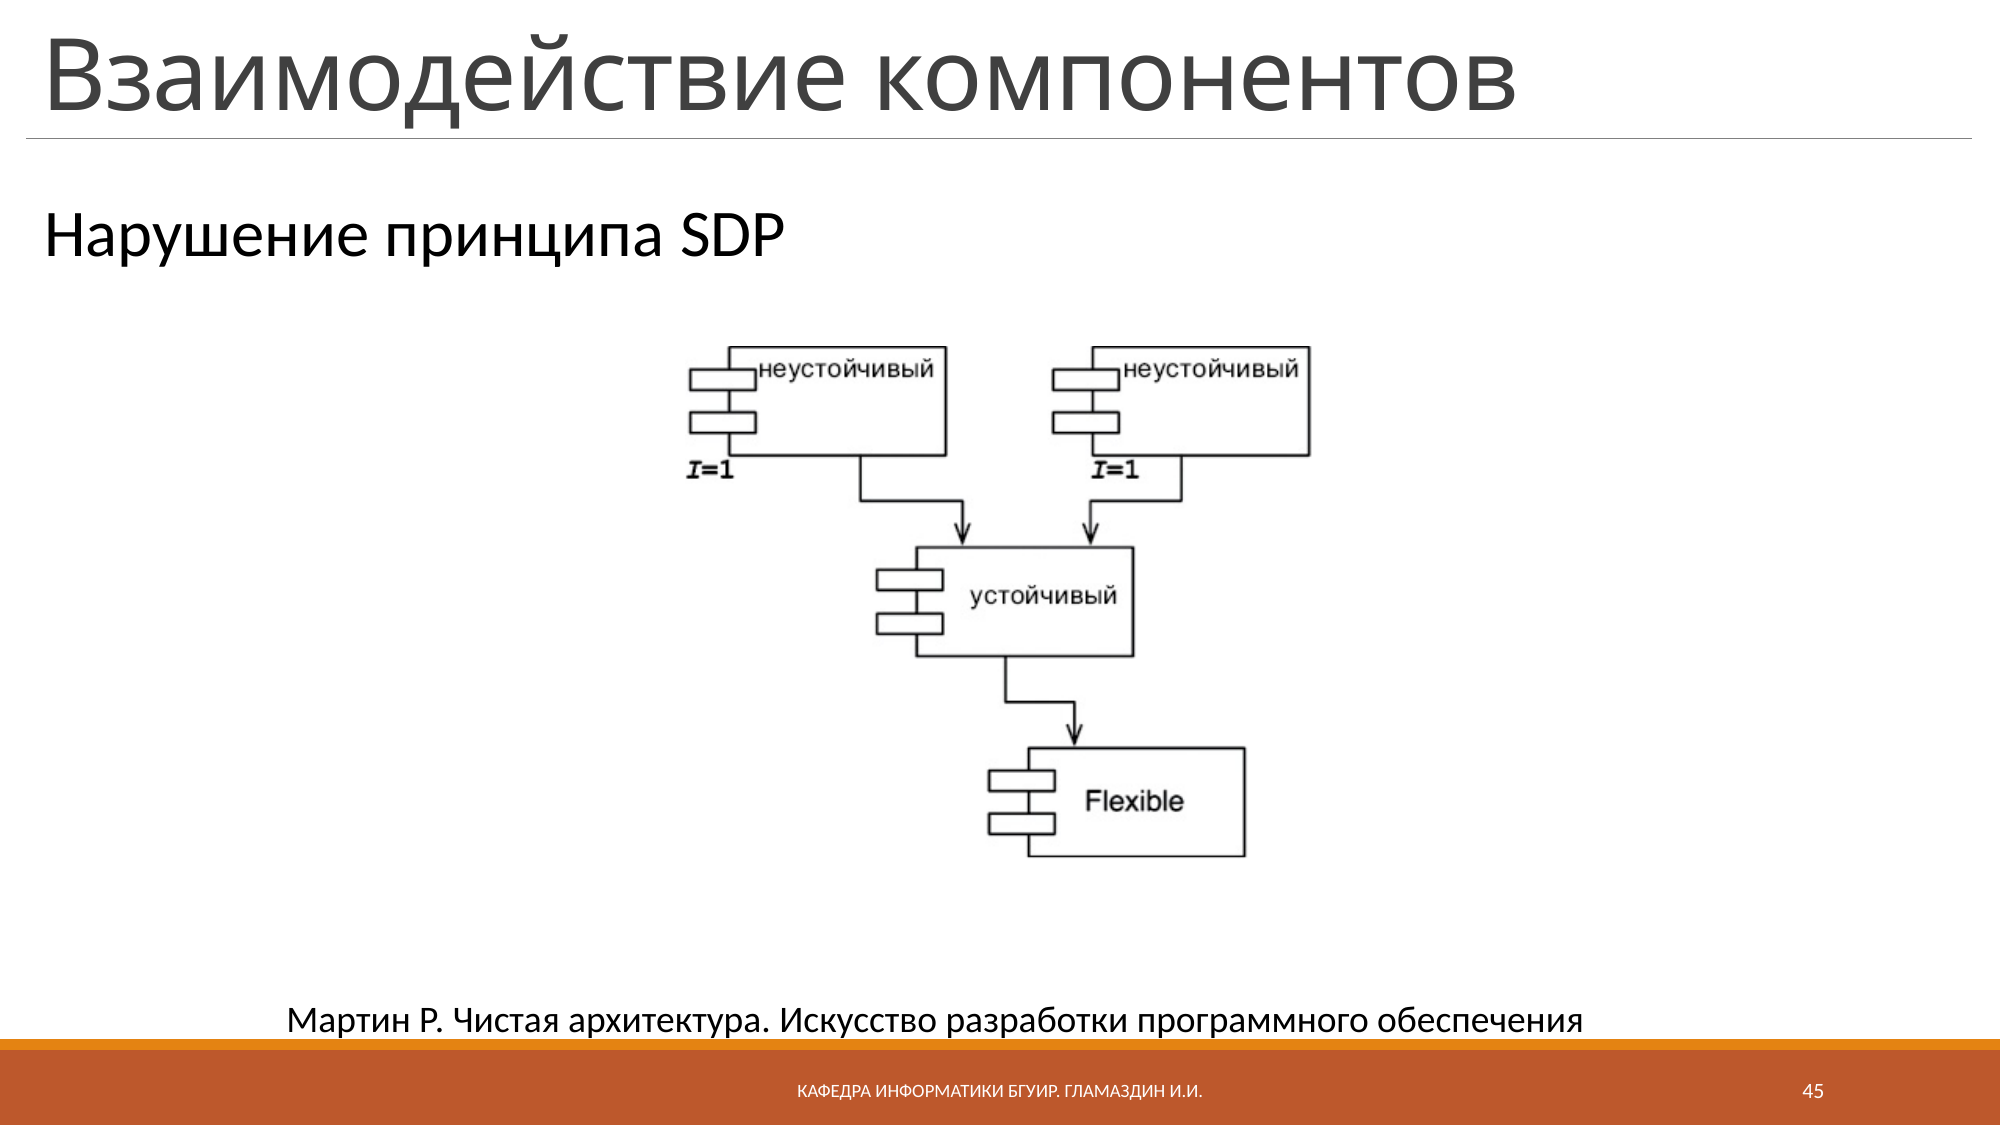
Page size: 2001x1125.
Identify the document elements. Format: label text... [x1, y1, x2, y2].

slide_number 45 [1624, 1059, 1840, 1120]
title Взаимодействие компонентов [25, 14, 1972, 139]
text_box Мартин Р. Чистая архитектура. Искусство разработки программного обеспечения [271, 987, 1601, 1048]
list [684, 345, 1313, 860]
text_box Нарушение принципа SDP [29, 182, 802, 277]
footer Кафедра информатики бгуир. Гламаздин И.и. [604, 1059, 1396, 1120]
